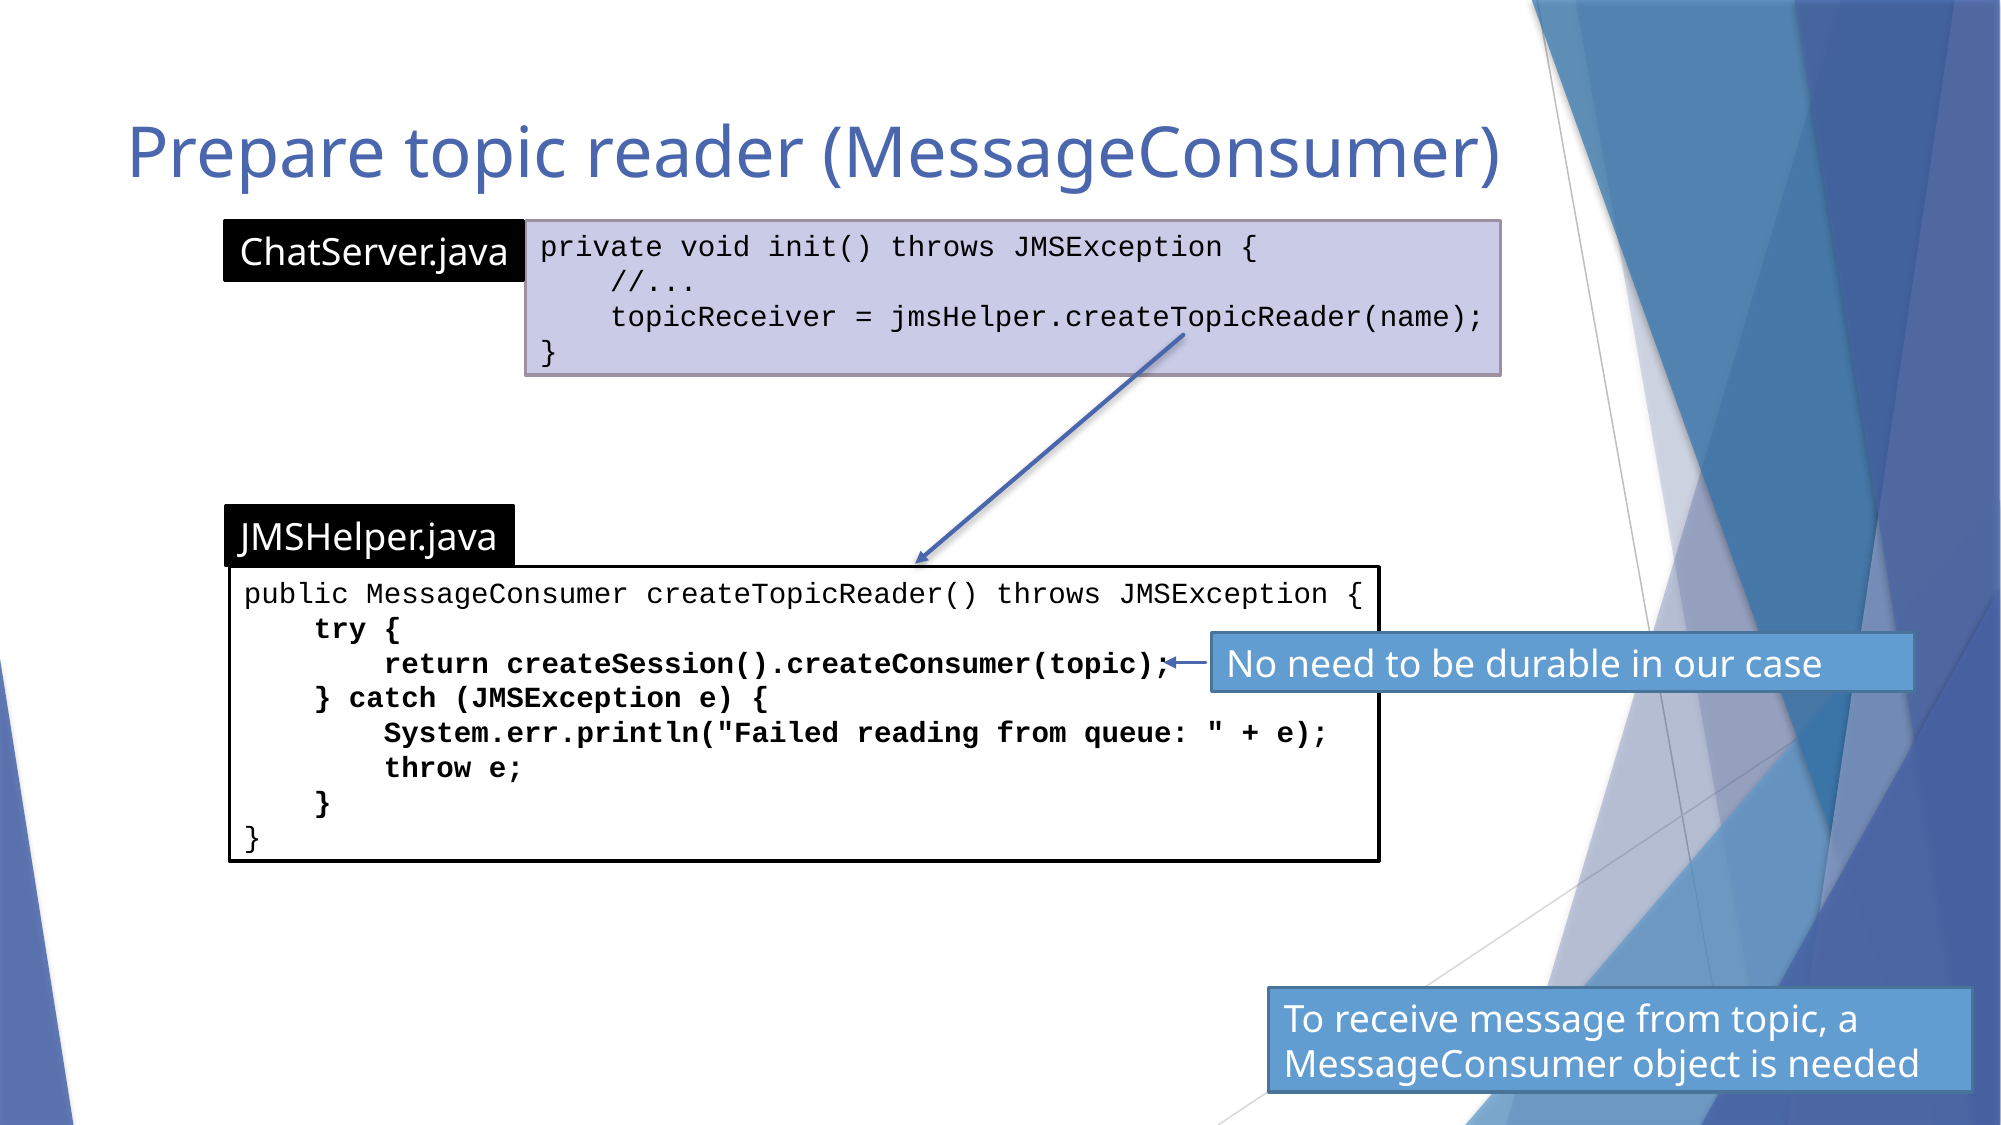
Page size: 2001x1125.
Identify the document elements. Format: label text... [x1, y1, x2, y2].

title Prepare topic reader (MessageConsumer) [111, 99, 1522, 221]
text_box ChatServer.java [223, 219, 525, 282]
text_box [914, 334, 1184, 565]
text_box public MessageConsumer createTopicReader() throws JMSException { try { return createSession().createConsumer(topic); } catch (JMSException e) { System.err.println("Failed reading from queue: " + e); throw e; } } [228, 565, 1381, 863]
text_box To receive message from topic, a MessageConsumer object is needed [1267, 986, 1974, 1094]
text_box No need to be durable in our case [1210, 631, 1916, 693]
text_box JMSHelper.java [224, 504, 515, 567]
text_box private void init() throws JMSException { //... topicReceiver = jmsHelper.createTopicReader(name); } [524, 219, 1502, 377]
